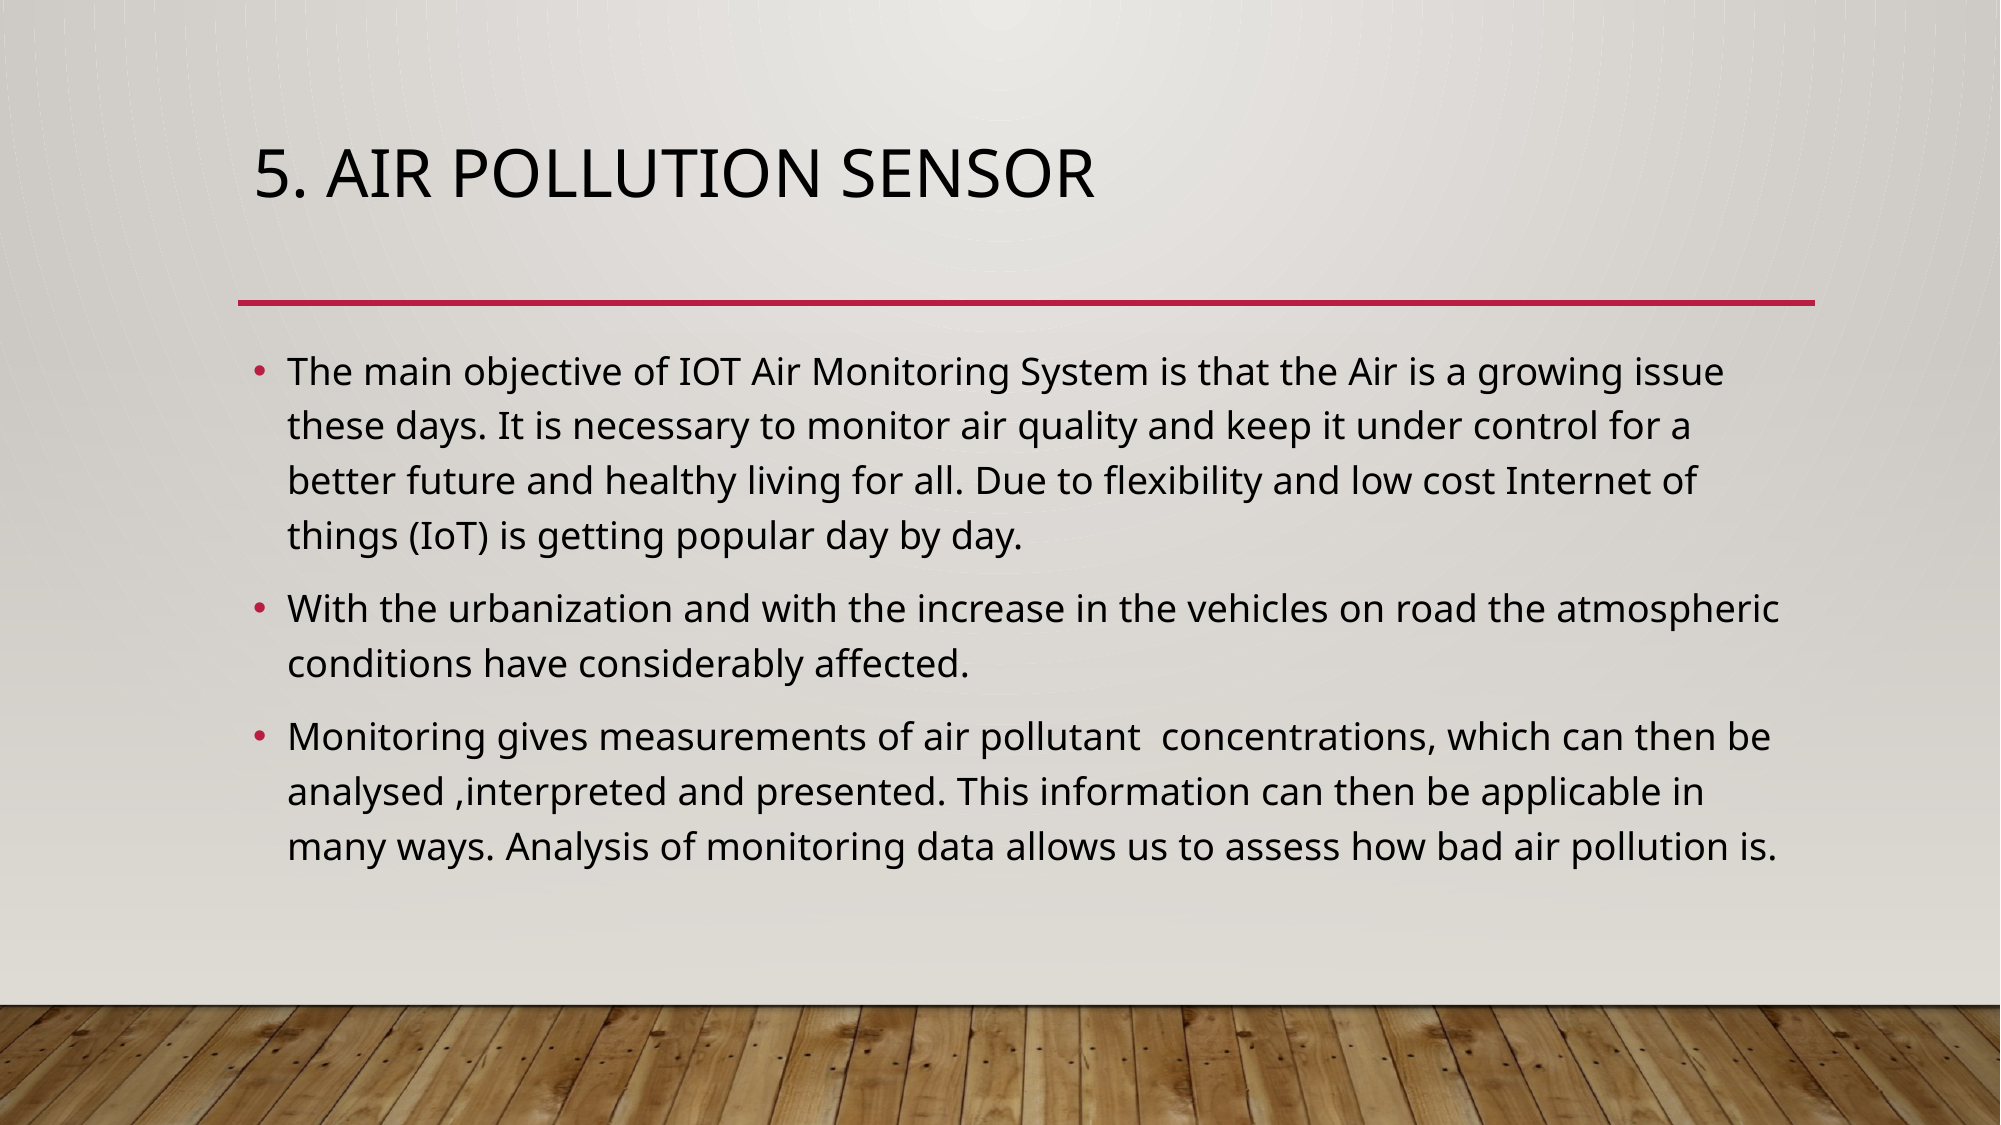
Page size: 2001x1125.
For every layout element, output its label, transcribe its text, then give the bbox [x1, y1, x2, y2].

list The main objective of IOT Air Monitoring System is that the Air is a growing issue these days. It is necessary to monitor air quality and keep it under control for a better future and healthy living for all. Due to flexibility and low cost Internet of things (IoT) is getting popular day by day. With the urbanization and with the increase in the vehicles on road the atmospheric conditions have considerably affected. Monitoring gives measurements of air pollutant concentrations, which can then be analysed ,interpreted and presented. This information can then be applicable in many ways. Analysis of monitoring data allows us to assess how bad air pollution is. [238, 330, 1814, 897]
picture [0, 1005, 2000, 1125]
title 5. Air Pollution Sensor [238, 131, 1814, 305]
